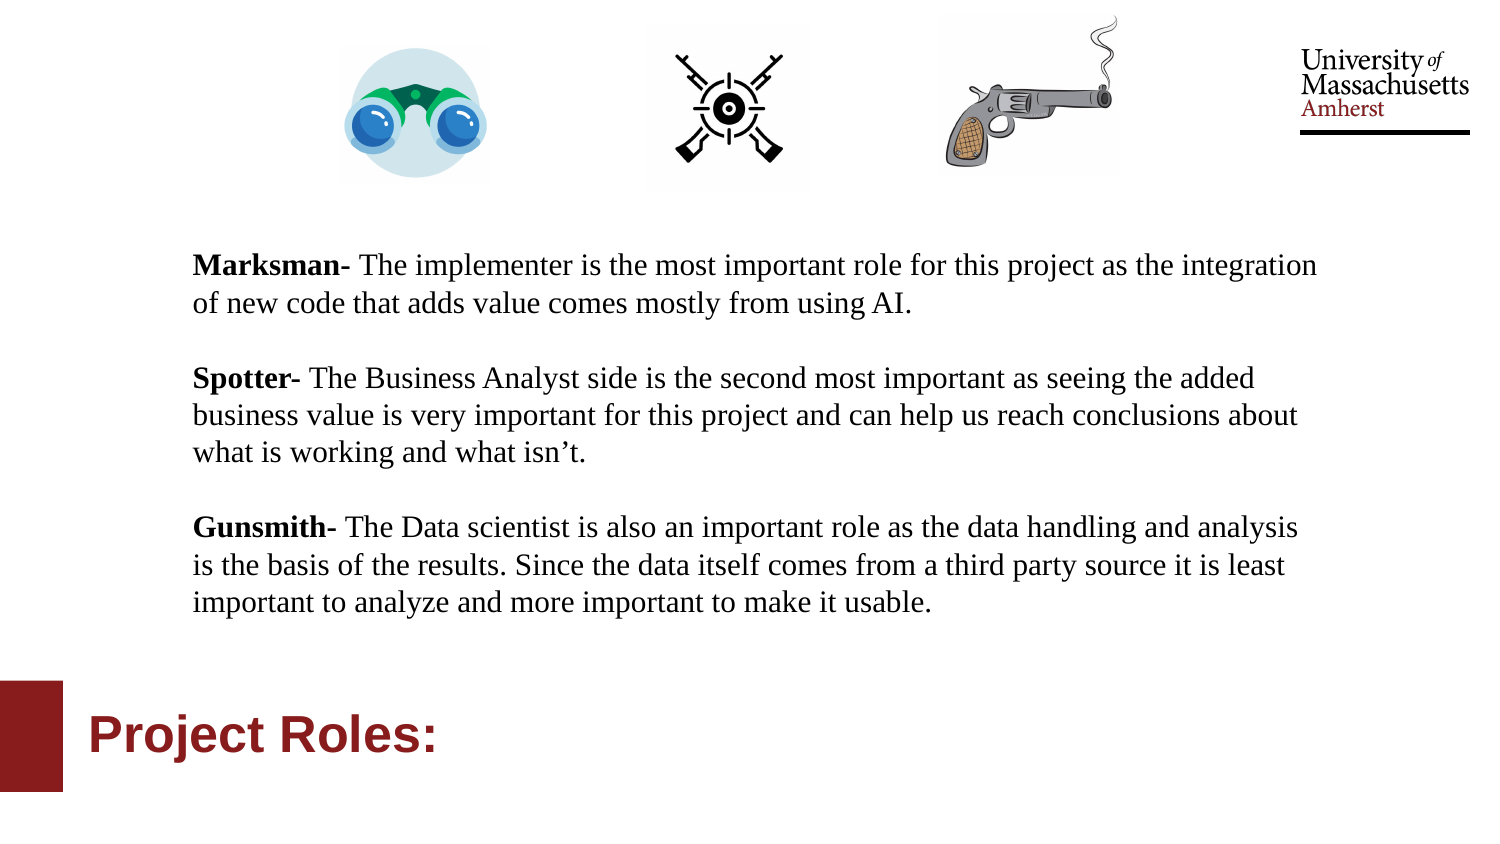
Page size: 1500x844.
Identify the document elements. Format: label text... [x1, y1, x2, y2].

picture [340, 45, 491, 183]
picture [645, 24, 814, 193]
picture [938, 14, 1119, 175]
picture [1300, 48, 1470, 117]
text_box Marksman- The implementer is the most important role for this project as the integration of new code that adds value comes mostly from using AI. Spotter- The Business Analyst side is the second most important as seeing the added business value is very important for this project and can help us reach conclusions about what is working and what isn’t. Gunsmith- The Data scientist is also an important role as the data handling and analysis is the basis of the results. Since the data itself comes from a third party source it is least important to analyze and more important to make it usable. [177, 229, 1343, 698]
title Project Roles: [77, 680, 1284, 791]
